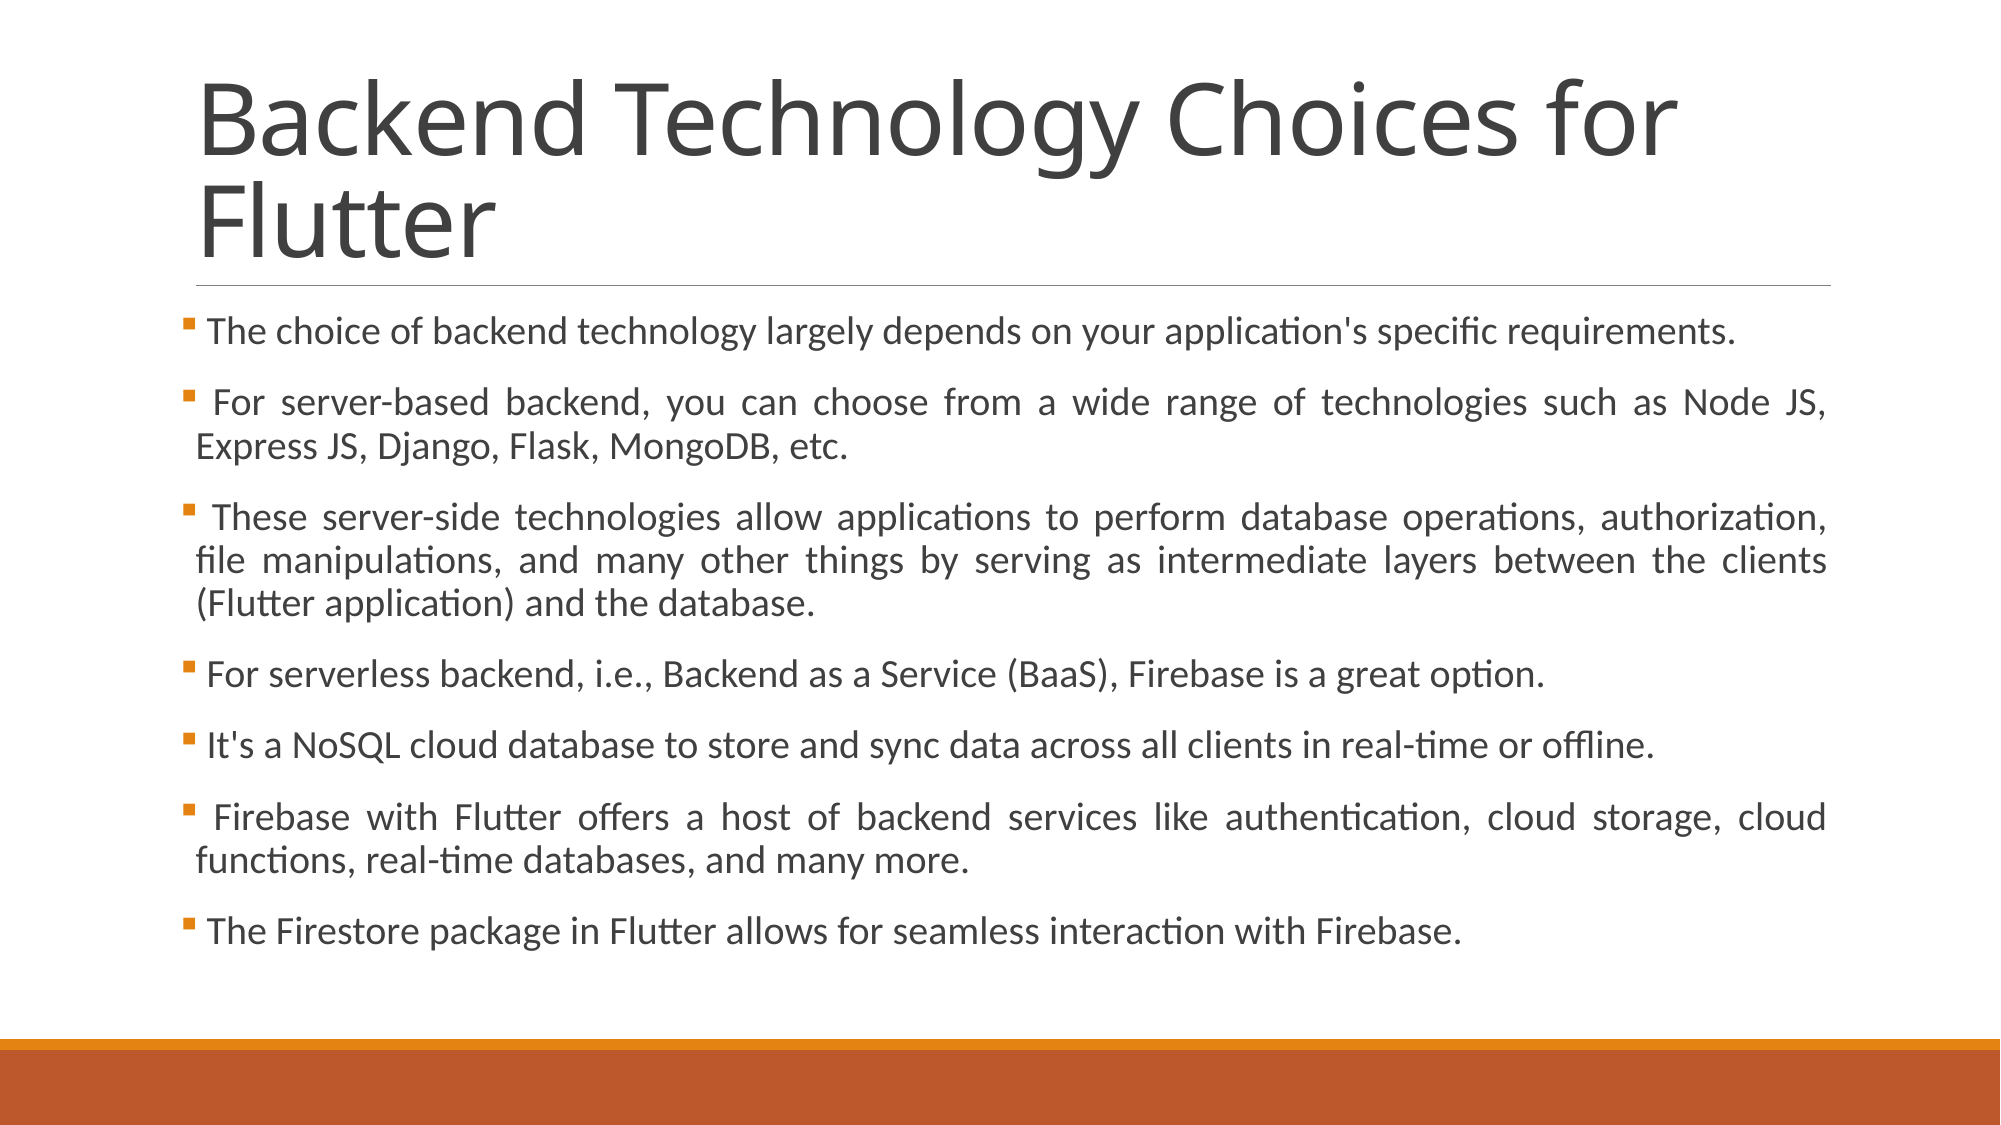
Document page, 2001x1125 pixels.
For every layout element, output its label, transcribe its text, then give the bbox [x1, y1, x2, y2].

title Backend Technology Choices for Flutter [180, 47, 1830, 285]
list The choice of backend technology largely depends on your application's specific requirements. For server-based backend, you can choose from a wide range of technologies such as Node JS, Express JS, Django, Flask, MongoDB, etc. These server-side technologies allow applications to perform database operations, authorization, file manipulations, and many other things by serving as intermediate layers between the clients (Flutter application) and the database. For serverless backend, i.e., Backend as a Service (BaaS), Firebase is a great option. It's a NoSQL cloud database to store and sync data across all clients in real-time or offline. Firebase with Flutter offers a host of backend services like authentication, cloud storage, cloud functions, real-time databases, and many more. The Firestore package in Flutter allows for seamless interaction with Firebase. [180, 302, 1830, 963]
